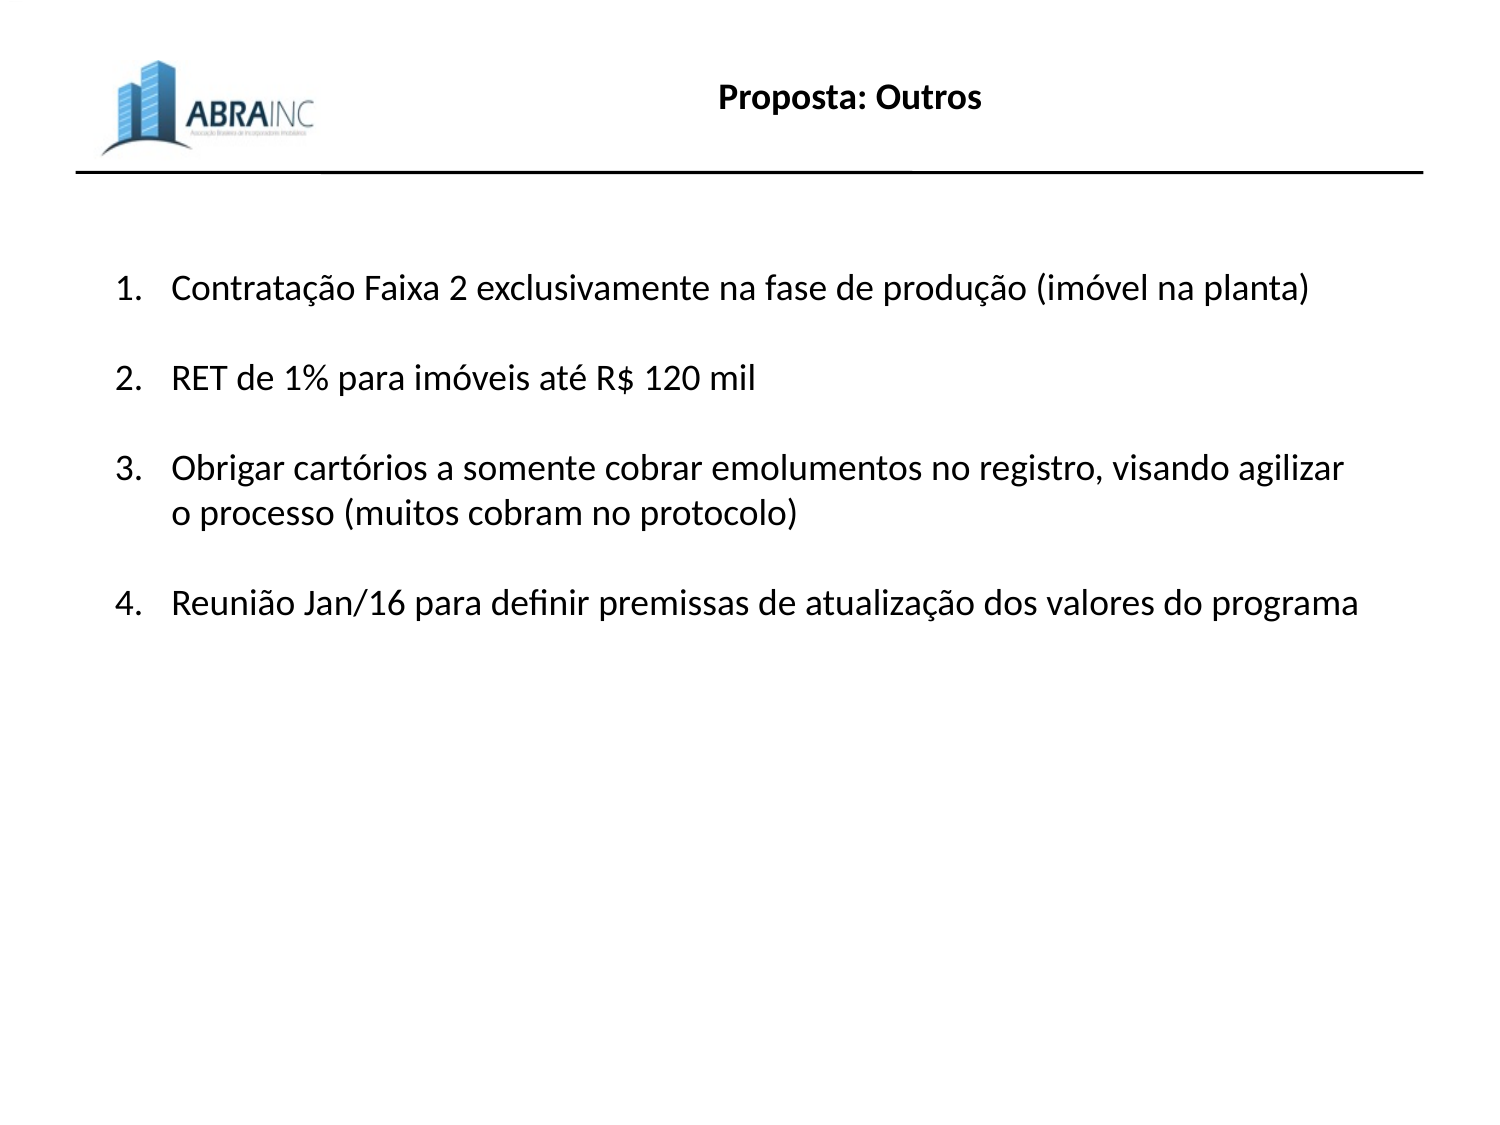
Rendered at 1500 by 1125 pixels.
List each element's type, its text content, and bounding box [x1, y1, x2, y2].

text_box Contratação Faixa 2 exclusivamente na fase de produção (imóvel na planta) RET de 1% para imóveis até R$ 120 mil Obrigar cartórios a somente cobrar emolumentos no registro, visando agilizar o processo (muitos cobram no protocolo) Reunião Jan/16 para definir premissas de atualização dos valores do programa [100, 255, 1376, 721]
text_box Proposta: Outros [277, 64, 1424, 125]
text_box [29, 148, 1215, 203]
picture [91, 60, 321, 148]
